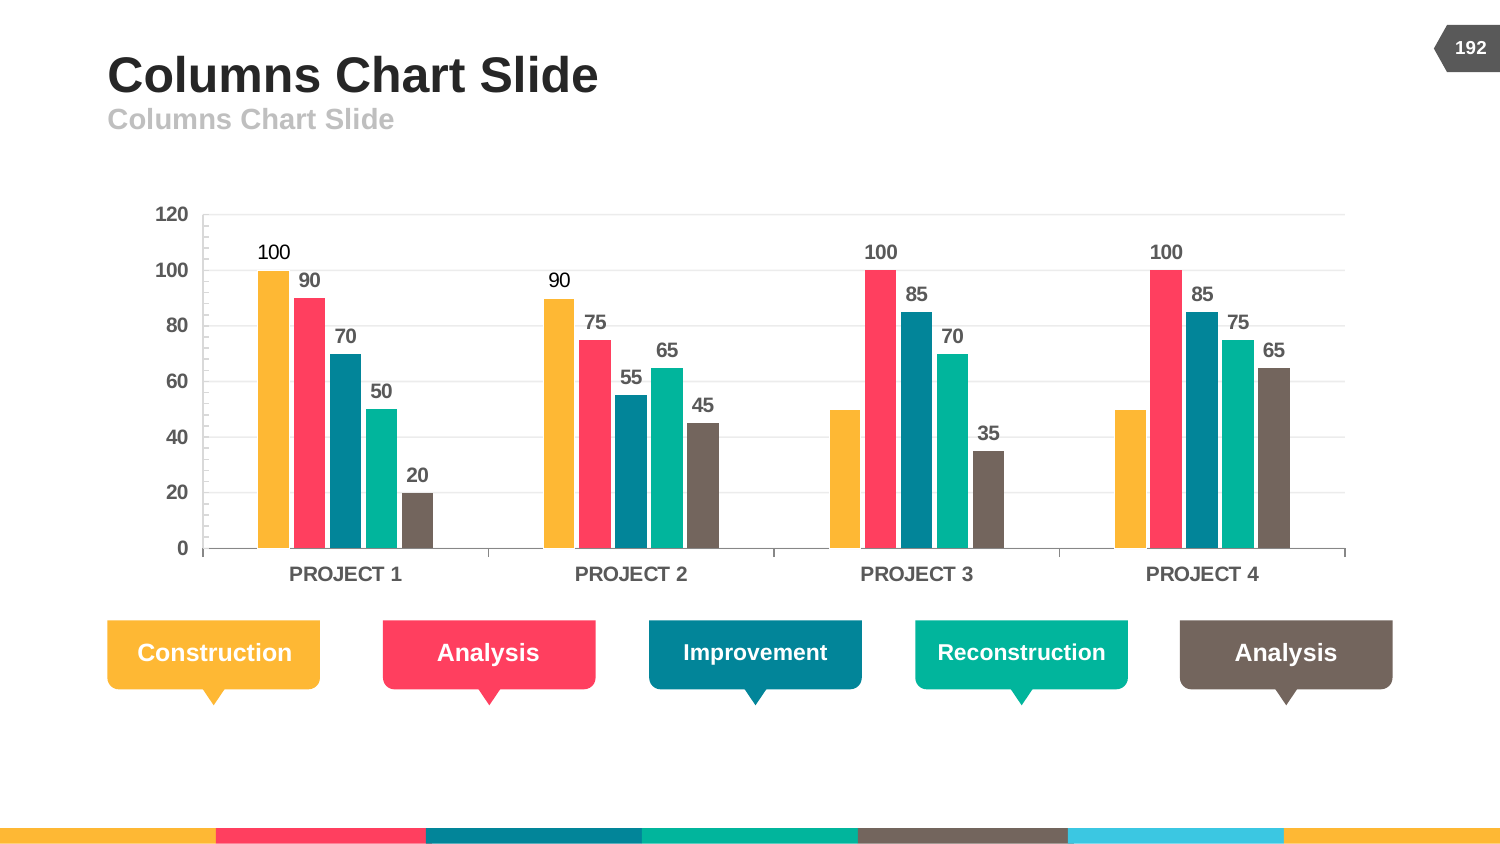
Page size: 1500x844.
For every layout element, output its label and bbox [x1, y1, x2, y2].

text_box [996, 648, 1006, 659]
text_box [1021, 646, 1026, 659]
slide_number [1439, 24, 1500, 70]
text_box [915, 680, 1129, 706]
text_box [1039, 648, 1044, 660]
text_box [955, 649, 965, 659]
text_box [1009, 649, 1018, 659]
text_box [1179, 619, 1393, 706]
list [107, 101, 783, 135]
text_box [1079, 649, 1083, 659]
text_box [940, 645, 952, 659]
text_box [1052, 648, 1058, 659]
text_box [1065, 646, 1070, 660]
text_box [1094, 648, 1104, 659]
text_box [968, 649, 972, 659]
text_box [1030, 648, 1036, 659]
text_box [648, 619, 862, 706]
text_box [981, 648, 992, 659]
text_box [382, 619, 596, 706]
title [107, 43, 1033, 102]
chart [130, 194, 1370, 595]
text_box [107, 619, 321, 706]
text_box [1086, 649, 1090, 659]
